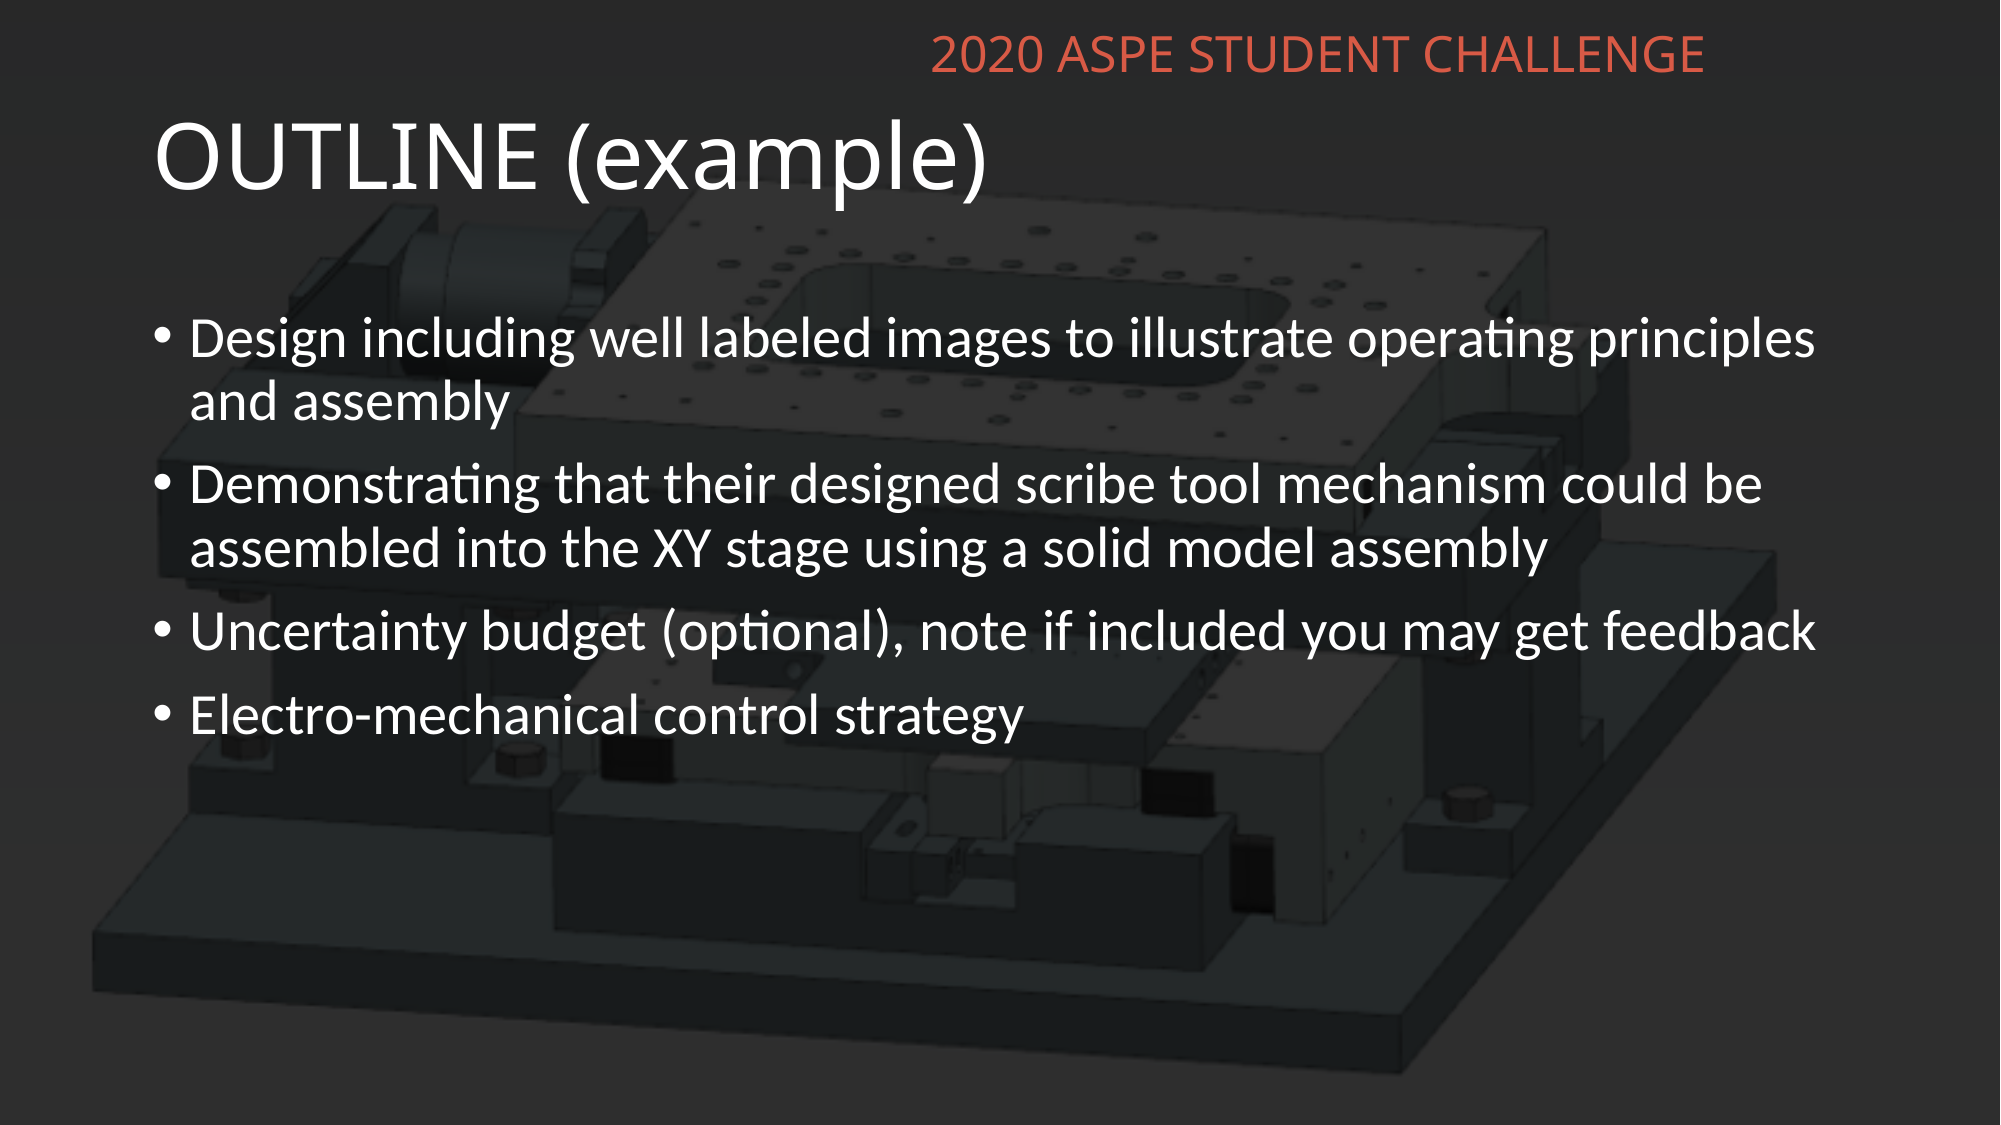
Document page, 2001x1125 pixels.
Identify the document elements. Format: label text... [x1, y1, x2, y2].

picture [0, 0, 2000, 1125]
title OUTLINE (example) [137, 51, 1863, 269]
list Design including well labeled images to illustrate operating principles and assembly Demonstrating that their designed scribe tool mechanism could be assembled into the XY stage using a solid model assembly Uncertainty budget (optional), note if included you may get feedback Electro-mechanical control strategy [137, 299, 1863, 1014]
